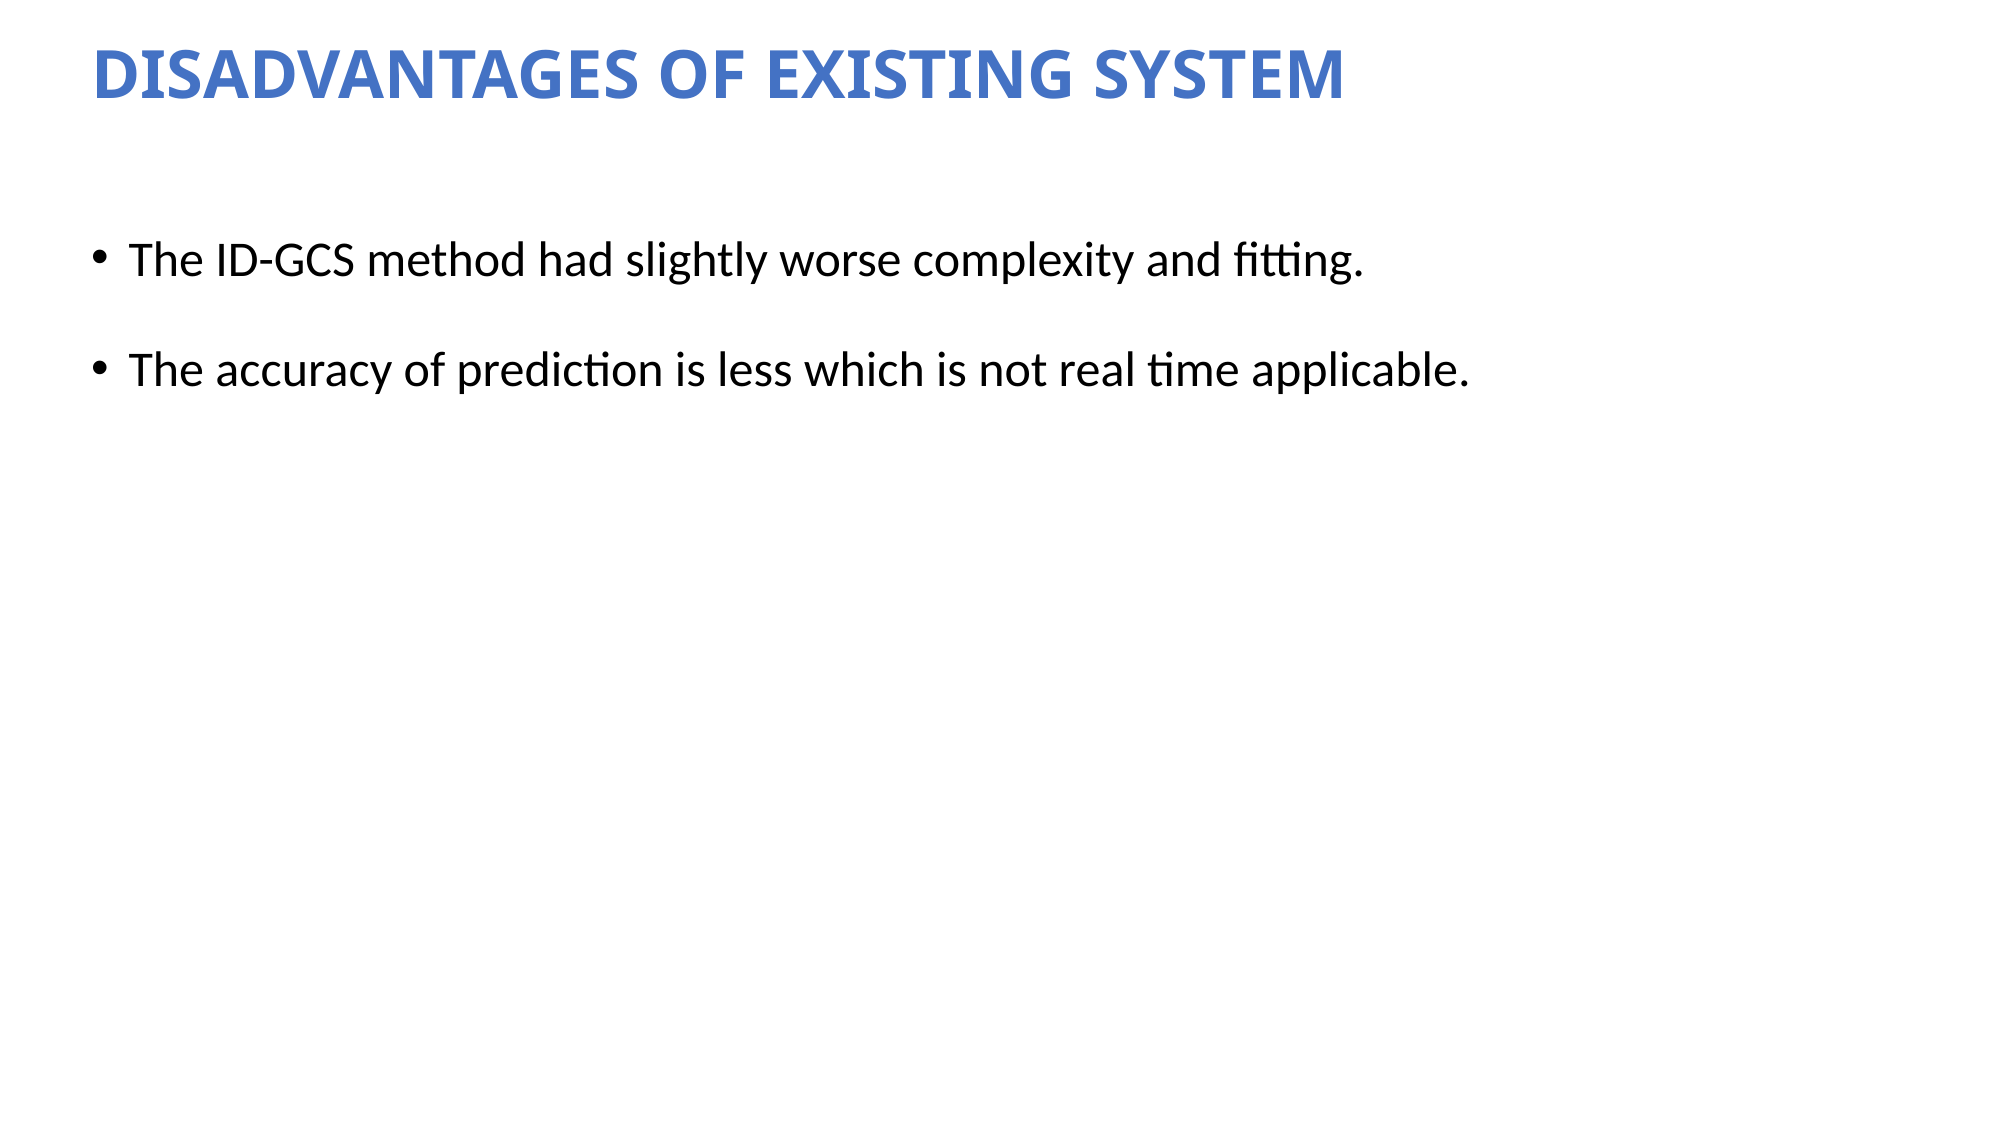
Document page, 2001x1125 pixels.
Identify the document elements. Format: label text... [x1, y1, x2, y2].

text_box DISADVANTAGES OF EXISTING SYSTEM [76, 33, 1659, 142]
text_box The ID-GCS method had slightly worse complexity and fitting. The accuracy of prediction is less which is not real time applicable. [76, 188, 1923, 1068]
